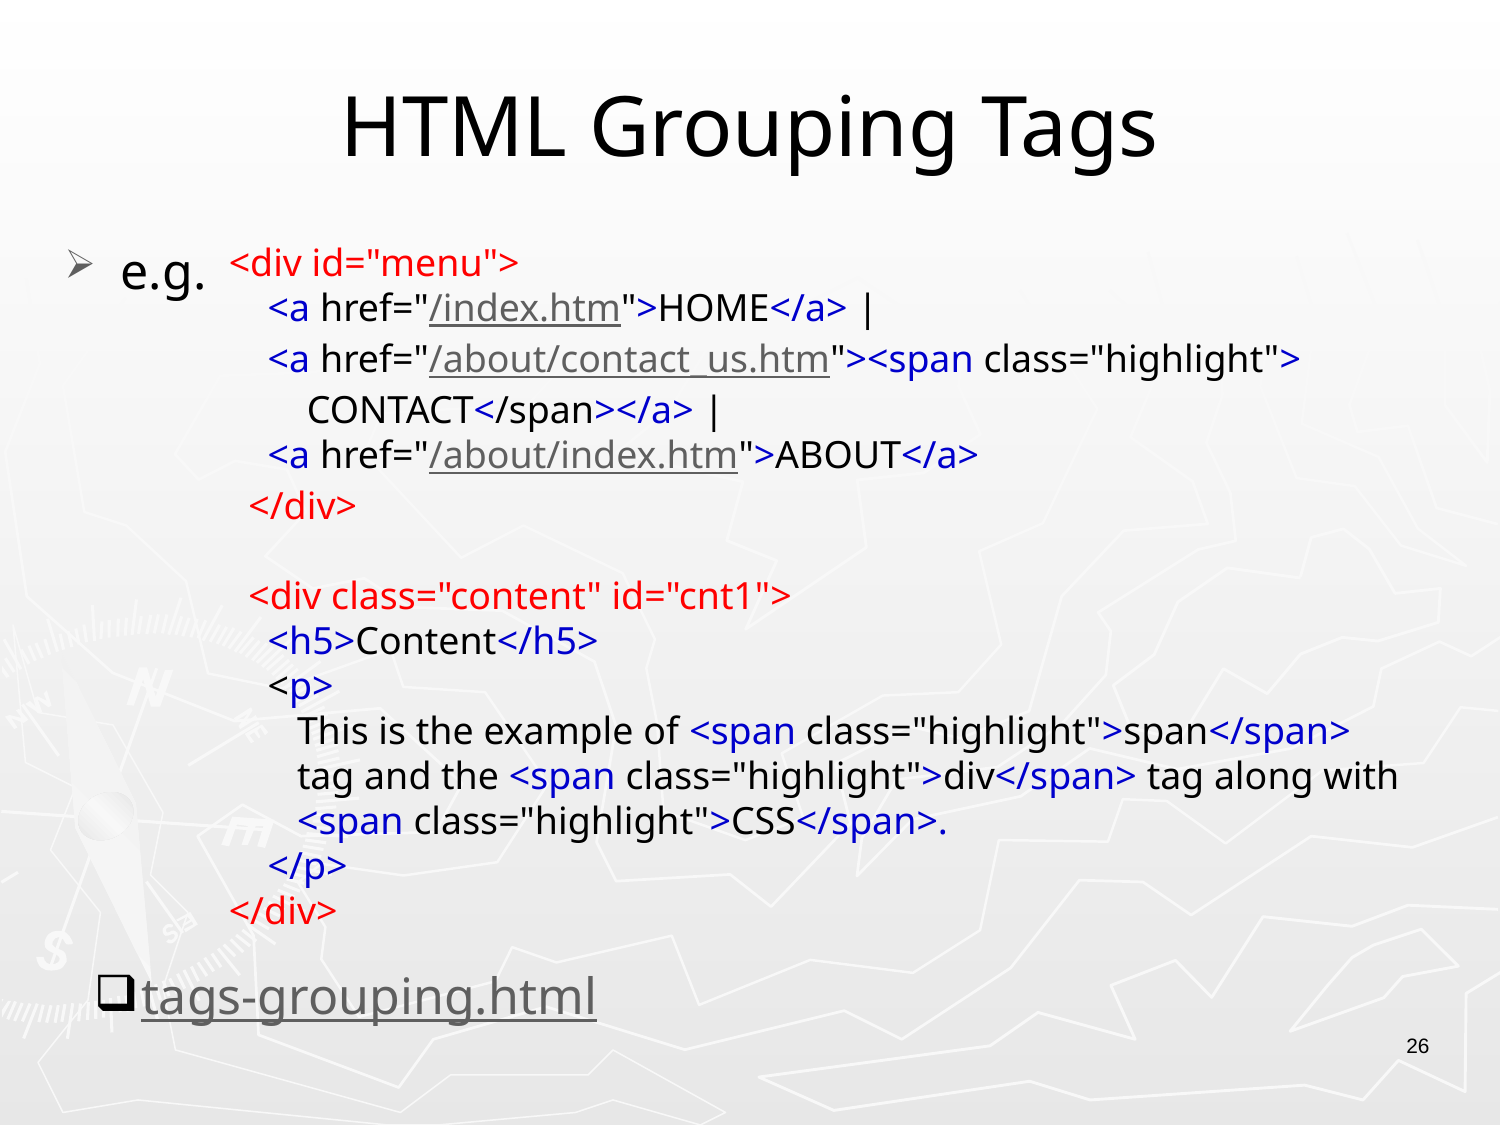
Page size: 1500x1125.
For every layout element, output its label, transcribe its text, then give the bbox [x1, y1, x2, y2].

text_box <div id="menu"> <a href="/index.htm">HOME</a> | <a href="/about/contact_us.htm"><span class="highlight"> CONTACT</span></a> | <a href="/about/index.htm">ABOUT</a> </div> <div class="content" id="cnt1"> <h5>Content</h5> <p> This is the example of <span class="highlight">span</span> tag and the <span class="highlight">div</span> tag along with <span class="highlight">CSS</span>. </p> </div> [214, 231, 1445, 940]
list e.g. [49, 231, 1451, 1001]
slide_number 26 [1068, 1024, 1445, 1103]
text_box tags-grouping.html [79, 957, 613, 1041]
title HTML Grouping Tags [49, 37, 1451, 209]
